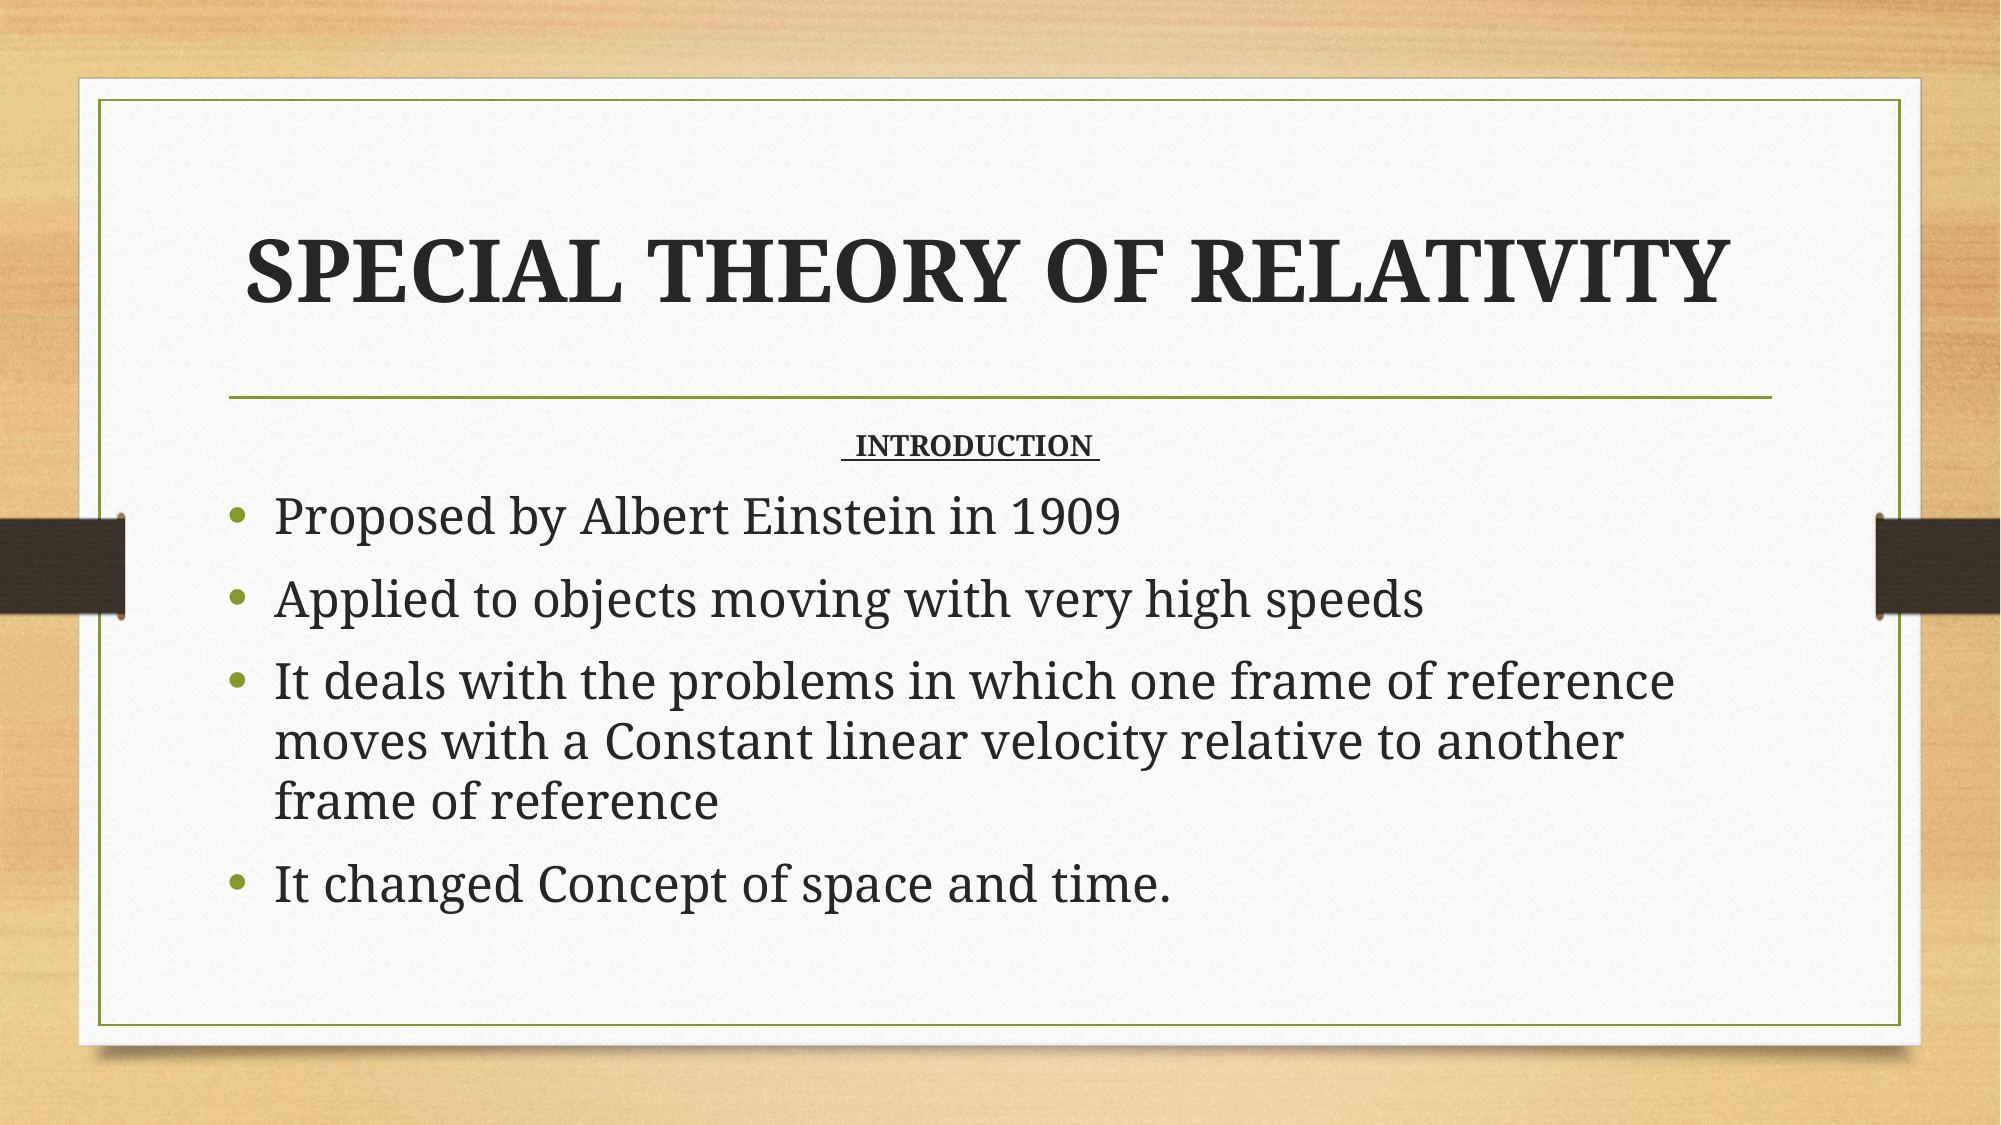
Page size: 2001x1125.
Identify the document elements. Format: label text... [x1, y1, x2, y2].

picture [0, 0, 2001, 1125]
list INTRODUCTION Proposed by Albert Einstein in 1909 Applied to objects moving with very high speeds It deals with the problems in which one frame of reference moves with a Constant linear velocity relative to another frame of reference It changed Concept of space and time. [212, 419, 1788, 964]
title SPECIAL THEORY OF RELATIVITY [212, 161, 1788, 375]
